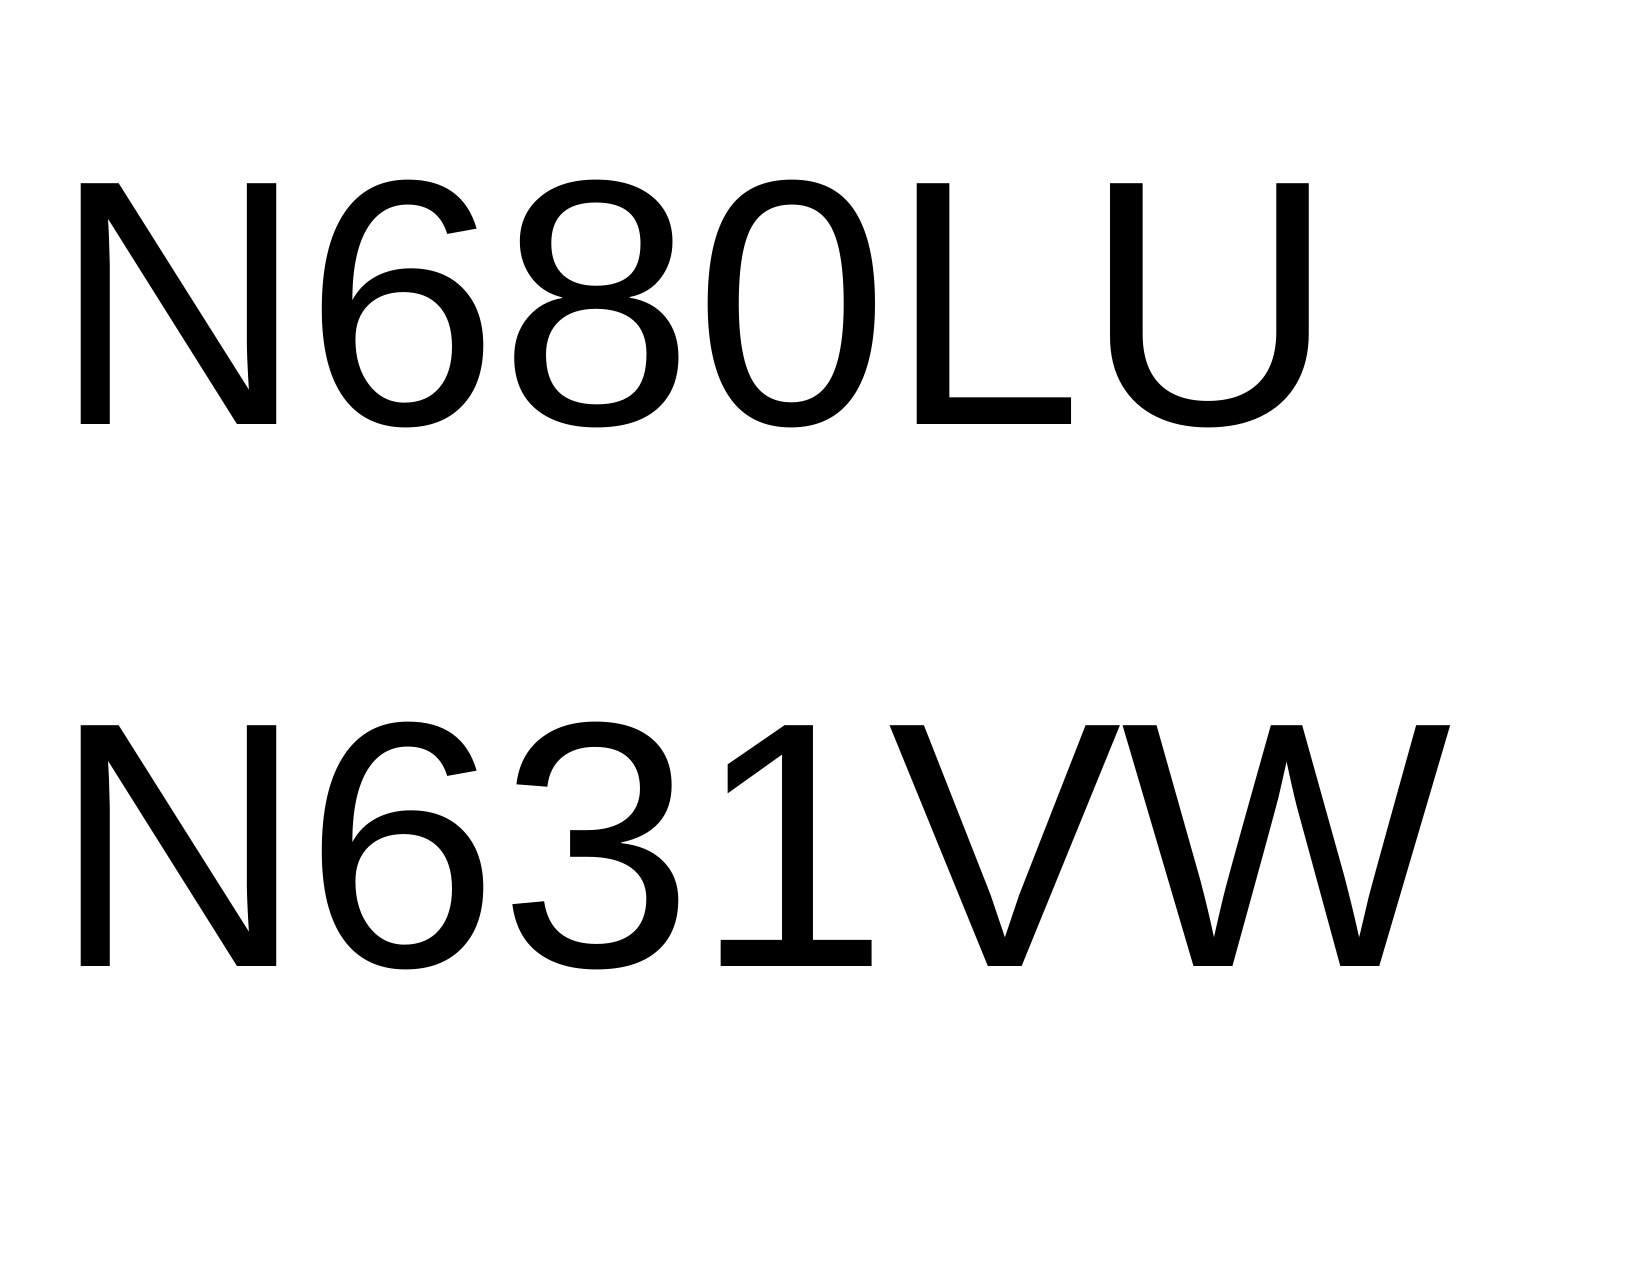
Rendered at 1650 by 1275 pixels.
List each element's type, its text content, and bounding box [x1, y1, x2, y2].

text_box N680LU N631VW [37, 37, 1613, 1044]
